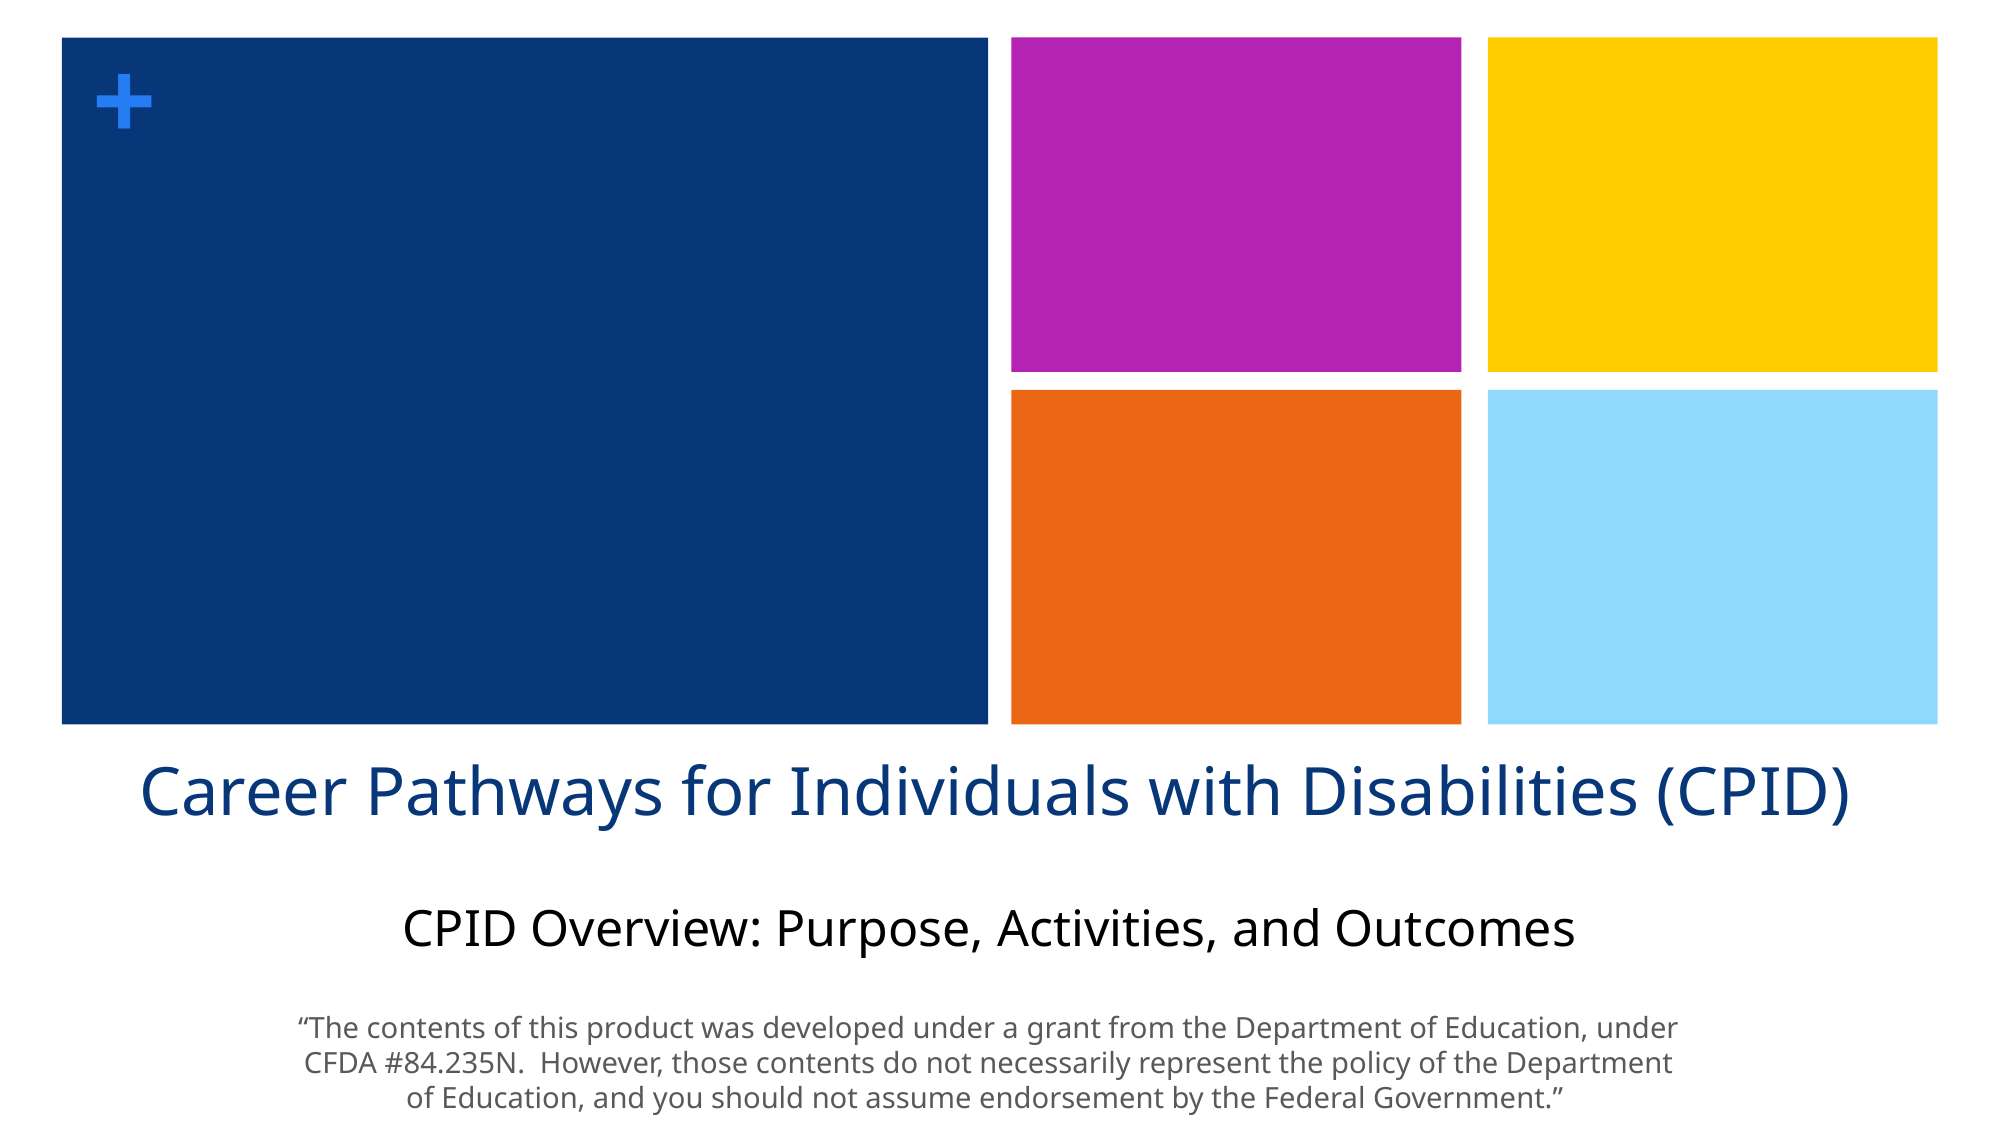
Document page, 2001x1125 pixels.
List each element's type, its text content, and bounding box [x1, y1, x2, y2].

title Career Pathways for Individuals with Disabilities (CPID) [60, 741, 1932, 895]
subtitle CPID Overview: Purpose, Activities, and Outcomes [294, 889, 1698, 1012]
footer “The contents of this product was developed under a grant from the Department of Education, under CFDA #84.235N. However, those contents do not necessarily represent the policy of the Department of Education, and you should not assume endorsement by the Federal Government.” [277, 1012, 1700, 1112]
